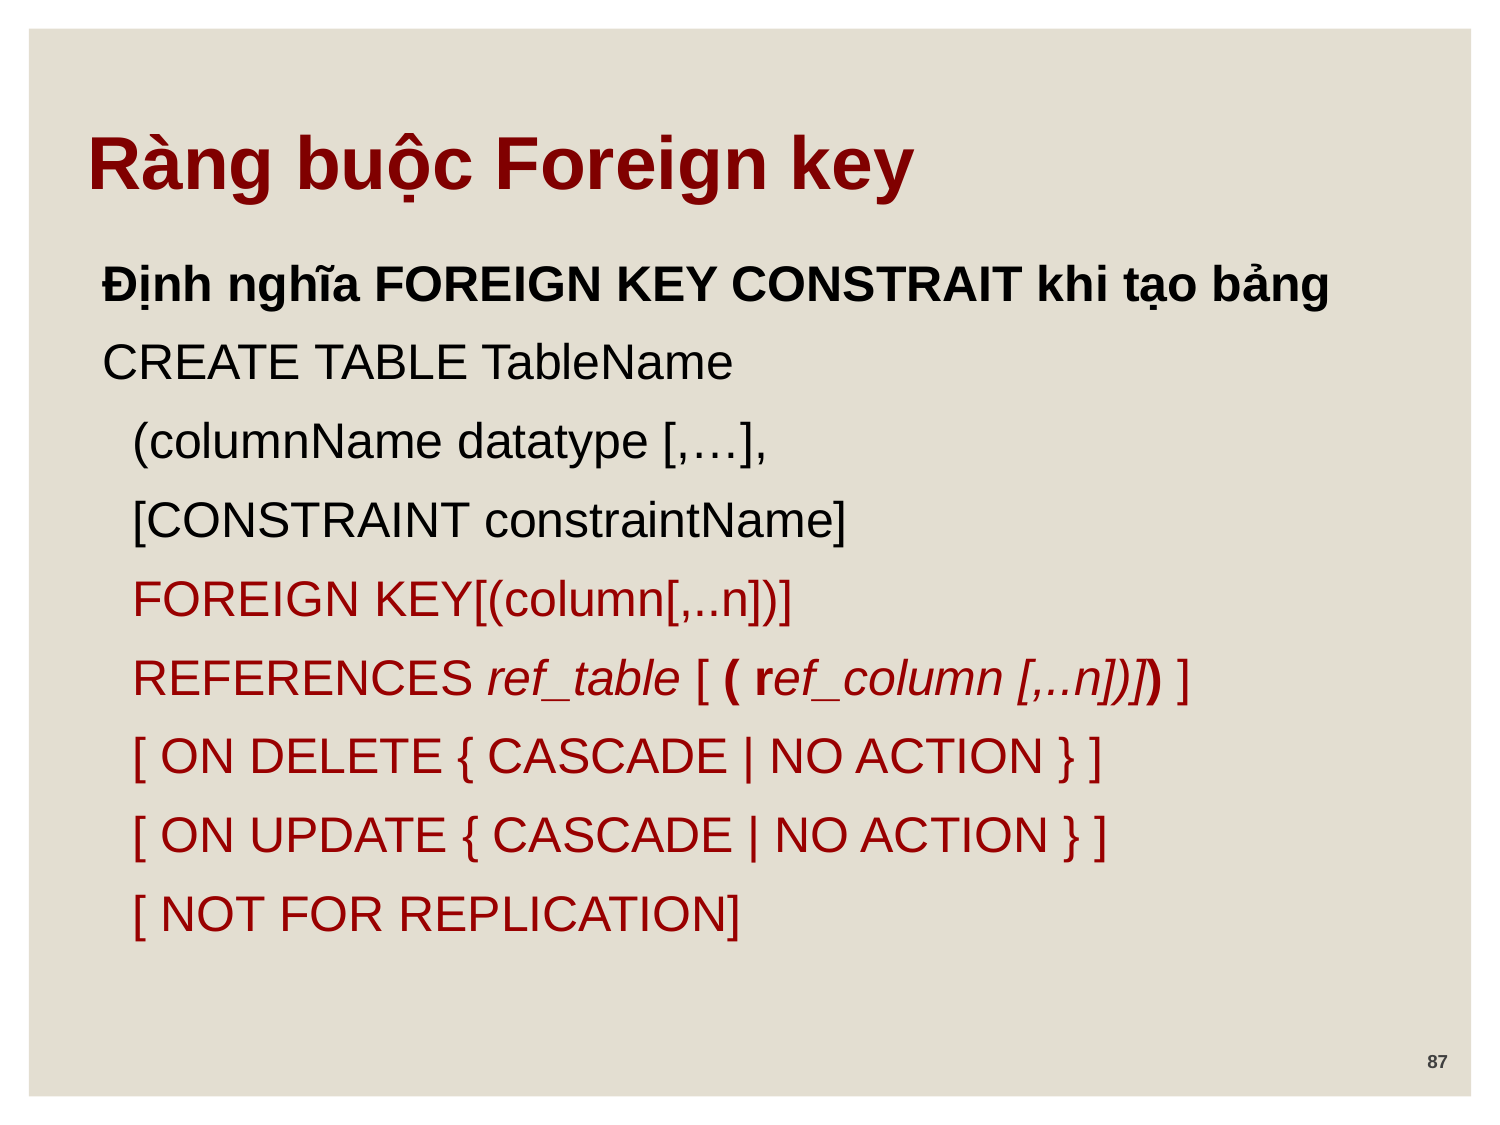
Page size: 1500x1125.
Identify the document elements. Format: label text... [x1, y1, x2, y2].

text_box Ràng buộc Foreign key [72, 106, 1423, 212]
slide_number 87 [1283, 1035, 1464, 1080]
list Định nghĩa FOREIGN KEY CONSTRAIT khi tạo bảng CREATE TABLE TableName (columnName datatype [,…], [CONSTRAINT constraintName] FOREIGN KEY[(column[,..n])] REFERENCES ref_table [ ( ref_column [,..n])]) ] [ ON DELETE { CASCADE | NO ACTION } ] [ ON UPDATE { CASCADE | NO ACTION } ] [ NOT FOR REPLICATION] [72, 235, 1398, 1011]
